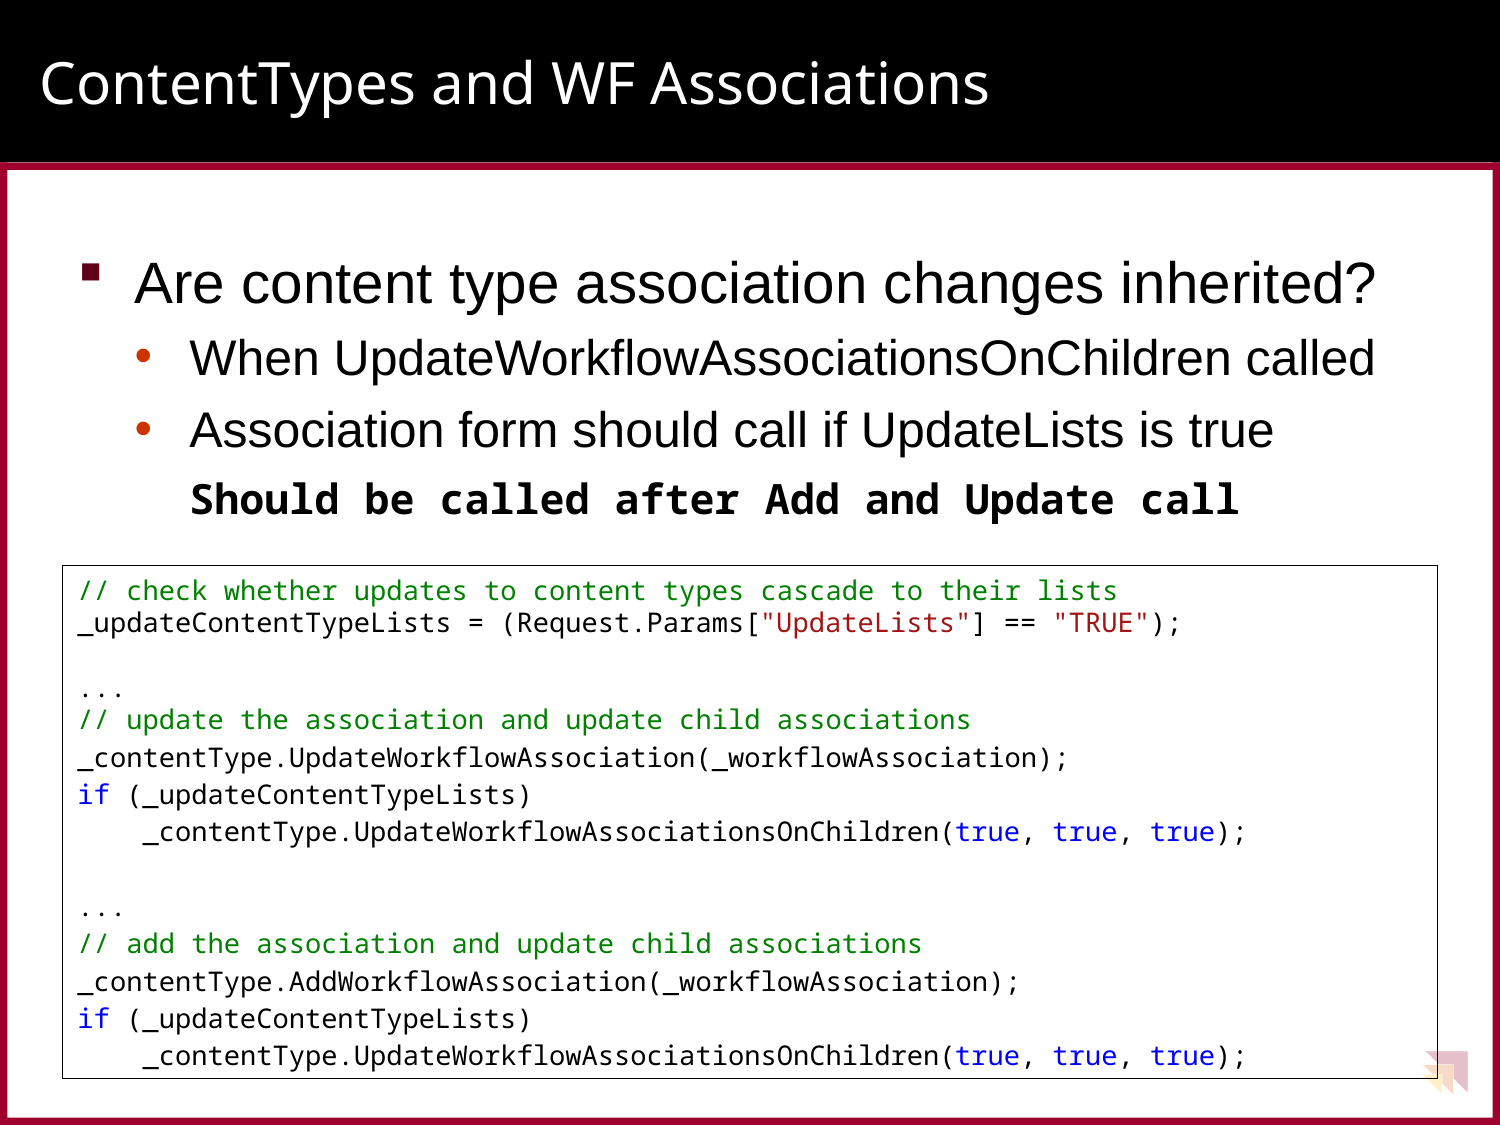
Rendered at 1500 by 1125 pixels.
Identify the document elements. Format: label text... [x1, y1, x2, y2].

list Are content type association changes inherited? When UpdateWorkflowAssociationsOnChildren called Association form should call if UpdateLists is true Should be called after Add and Update call [62, 237, 1438, 565]
text_box // check whether updates to content types cascade to their lists _updateContentTypeLists = (Request.Params["UpdateLists"] == "TRUE"); ... // update the association and update child associations _contentType.UpdateWorkflowAssociation(_workflowAssociation); if (_updateContentTypeLists) _contentType.UpdateWorkflowAssociationsOnChildren(true, true, true); ... // add the association and update child associations _contentType.AddWorkflowAssociation(_workflowAssociation); if (_updateContentTypeLists) _contentType.UpdateWorkflowAssociationsOnChildren(true, true, true); [62, 565, 1438, 1079]
title ContentTypes and WF Associations [24, 12, 1438, 150]
